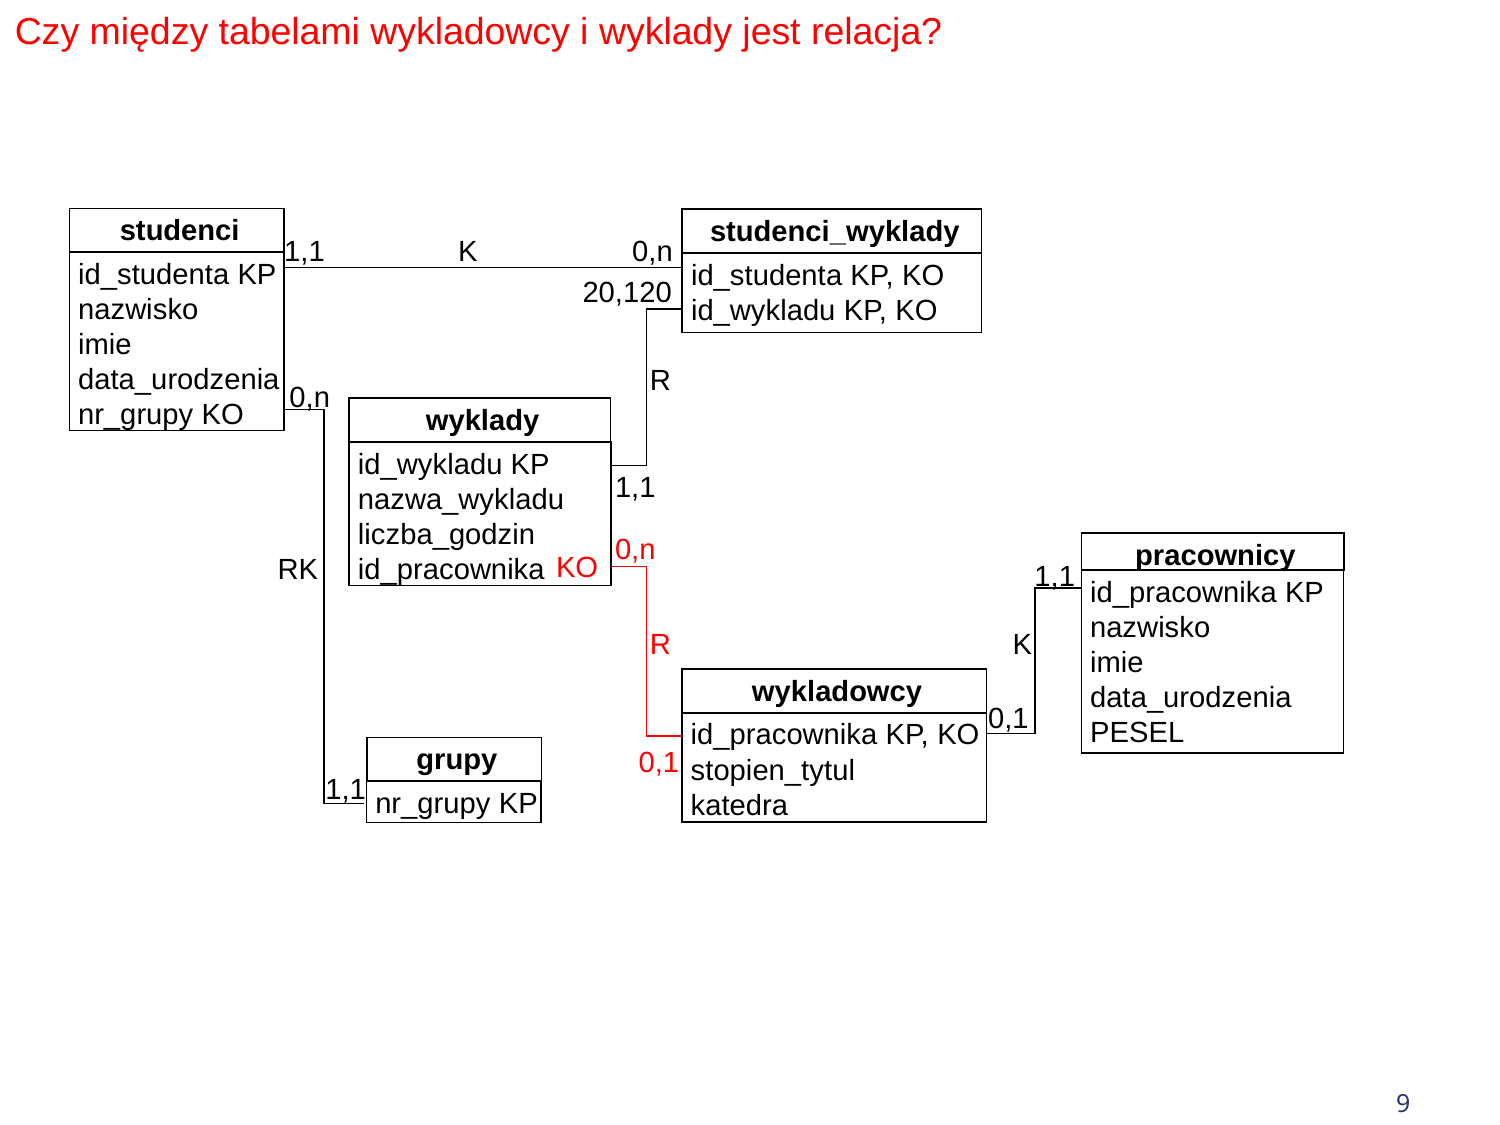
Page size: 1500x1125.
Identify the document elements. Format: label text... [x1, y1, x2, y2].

text_box Czy między tabelami wykladowcy i wyklady jest relacja? [0, 0, 1500, 60]
slide_number 9 [1074, 1050, 1425, 1125]
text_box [68, 207, 1344, 823]
